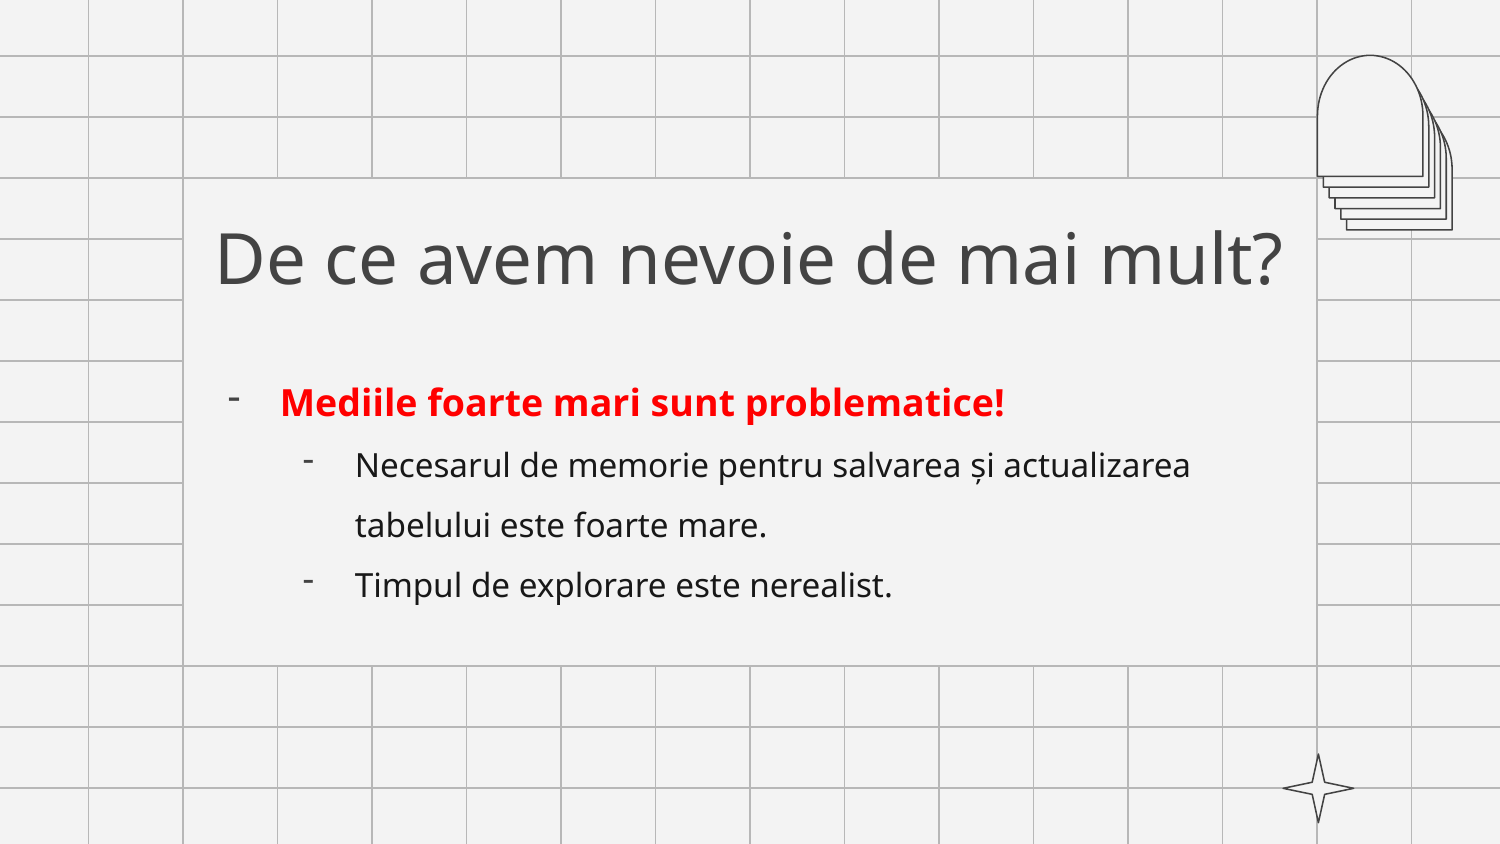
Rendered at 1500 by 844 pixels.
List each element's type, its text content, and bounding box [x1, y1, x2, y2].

subtitle Mediile foarte mari sunt problematice! Necesarul de memorie pentru salvarea și actualizarea tabelului este foarte mare. Timpul de explorare este nerealist. [189, 341, 1310, 659]
title De ce avem nevoie de mai mult? [181, 184, 1319, 314]
